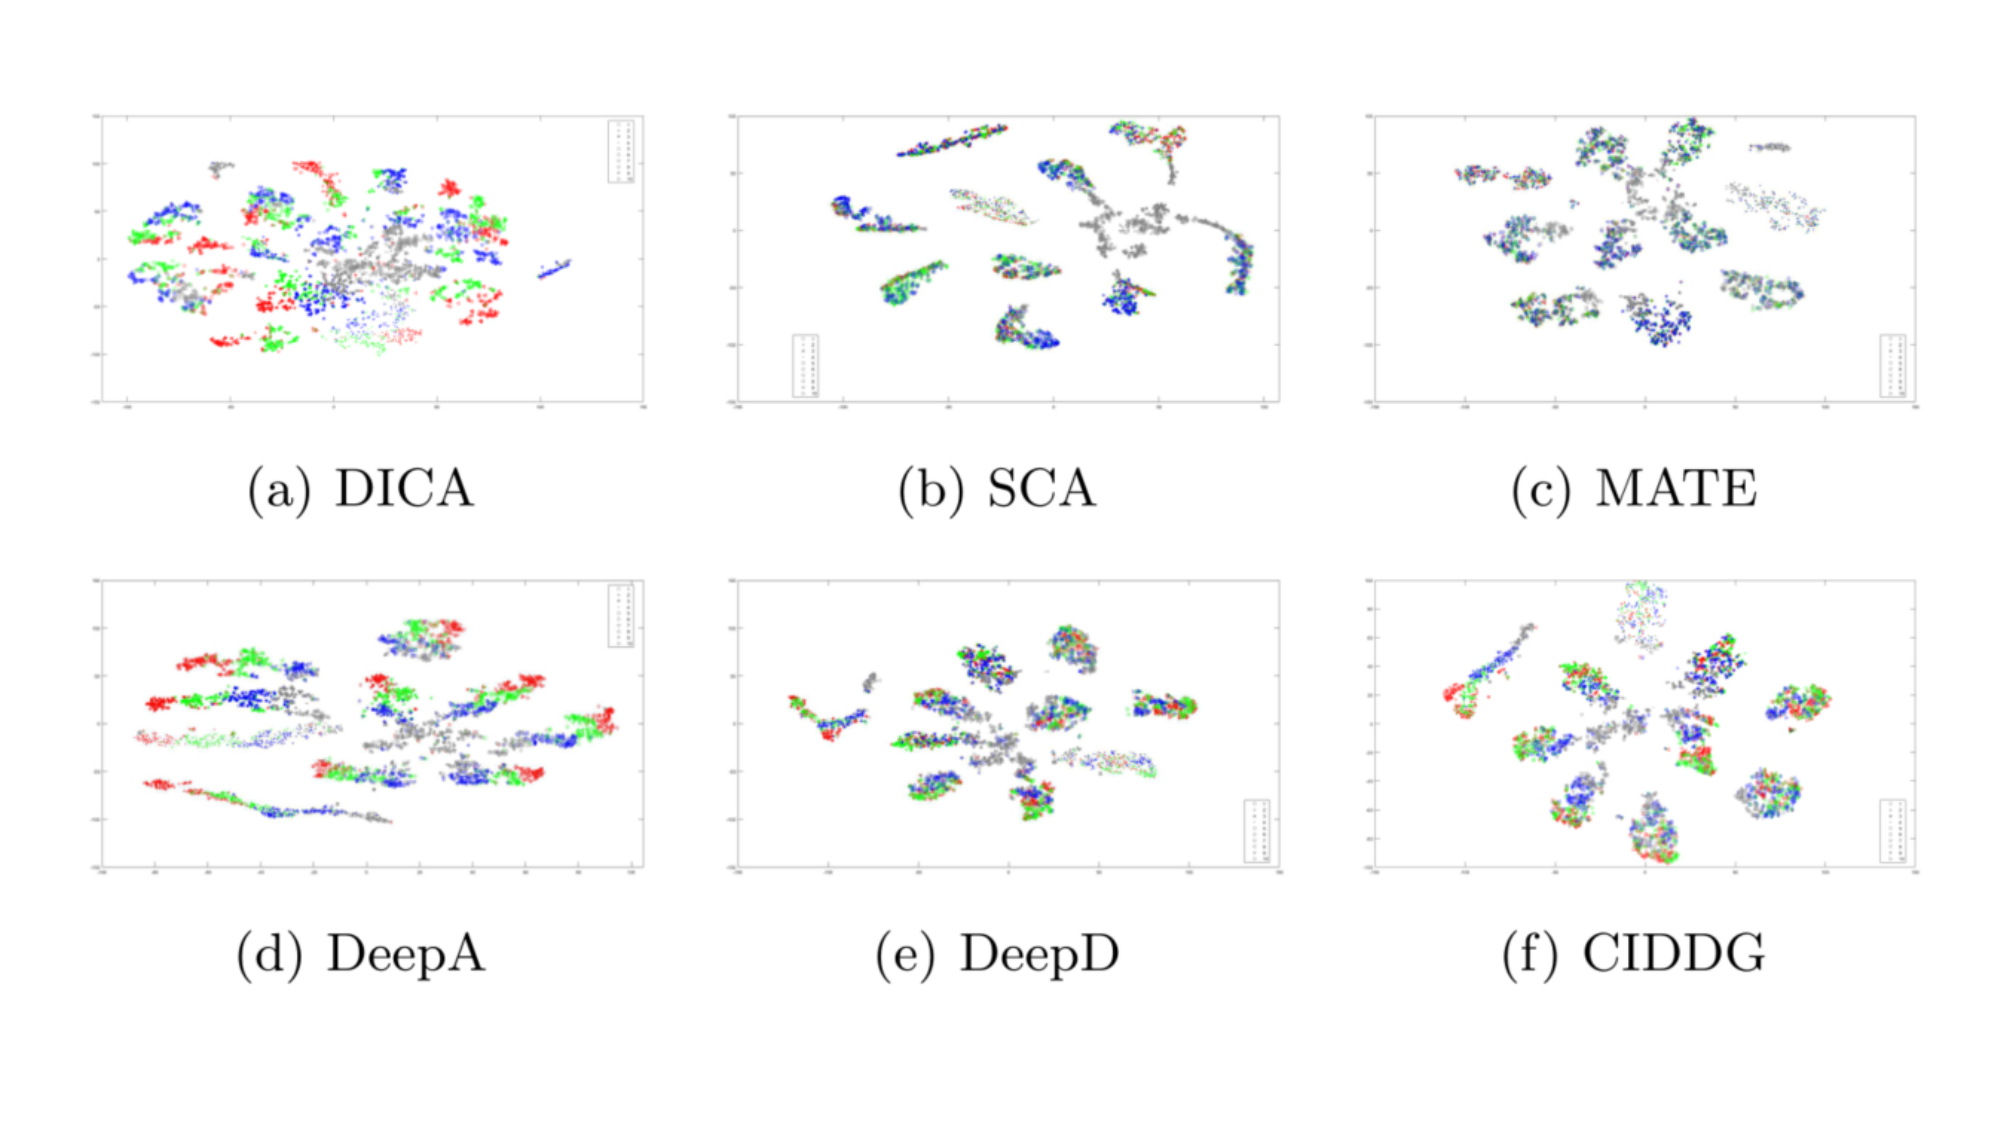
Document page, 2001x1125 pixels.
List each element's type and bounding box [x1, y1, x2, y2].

picture [76, 99, 1948, 1002]
